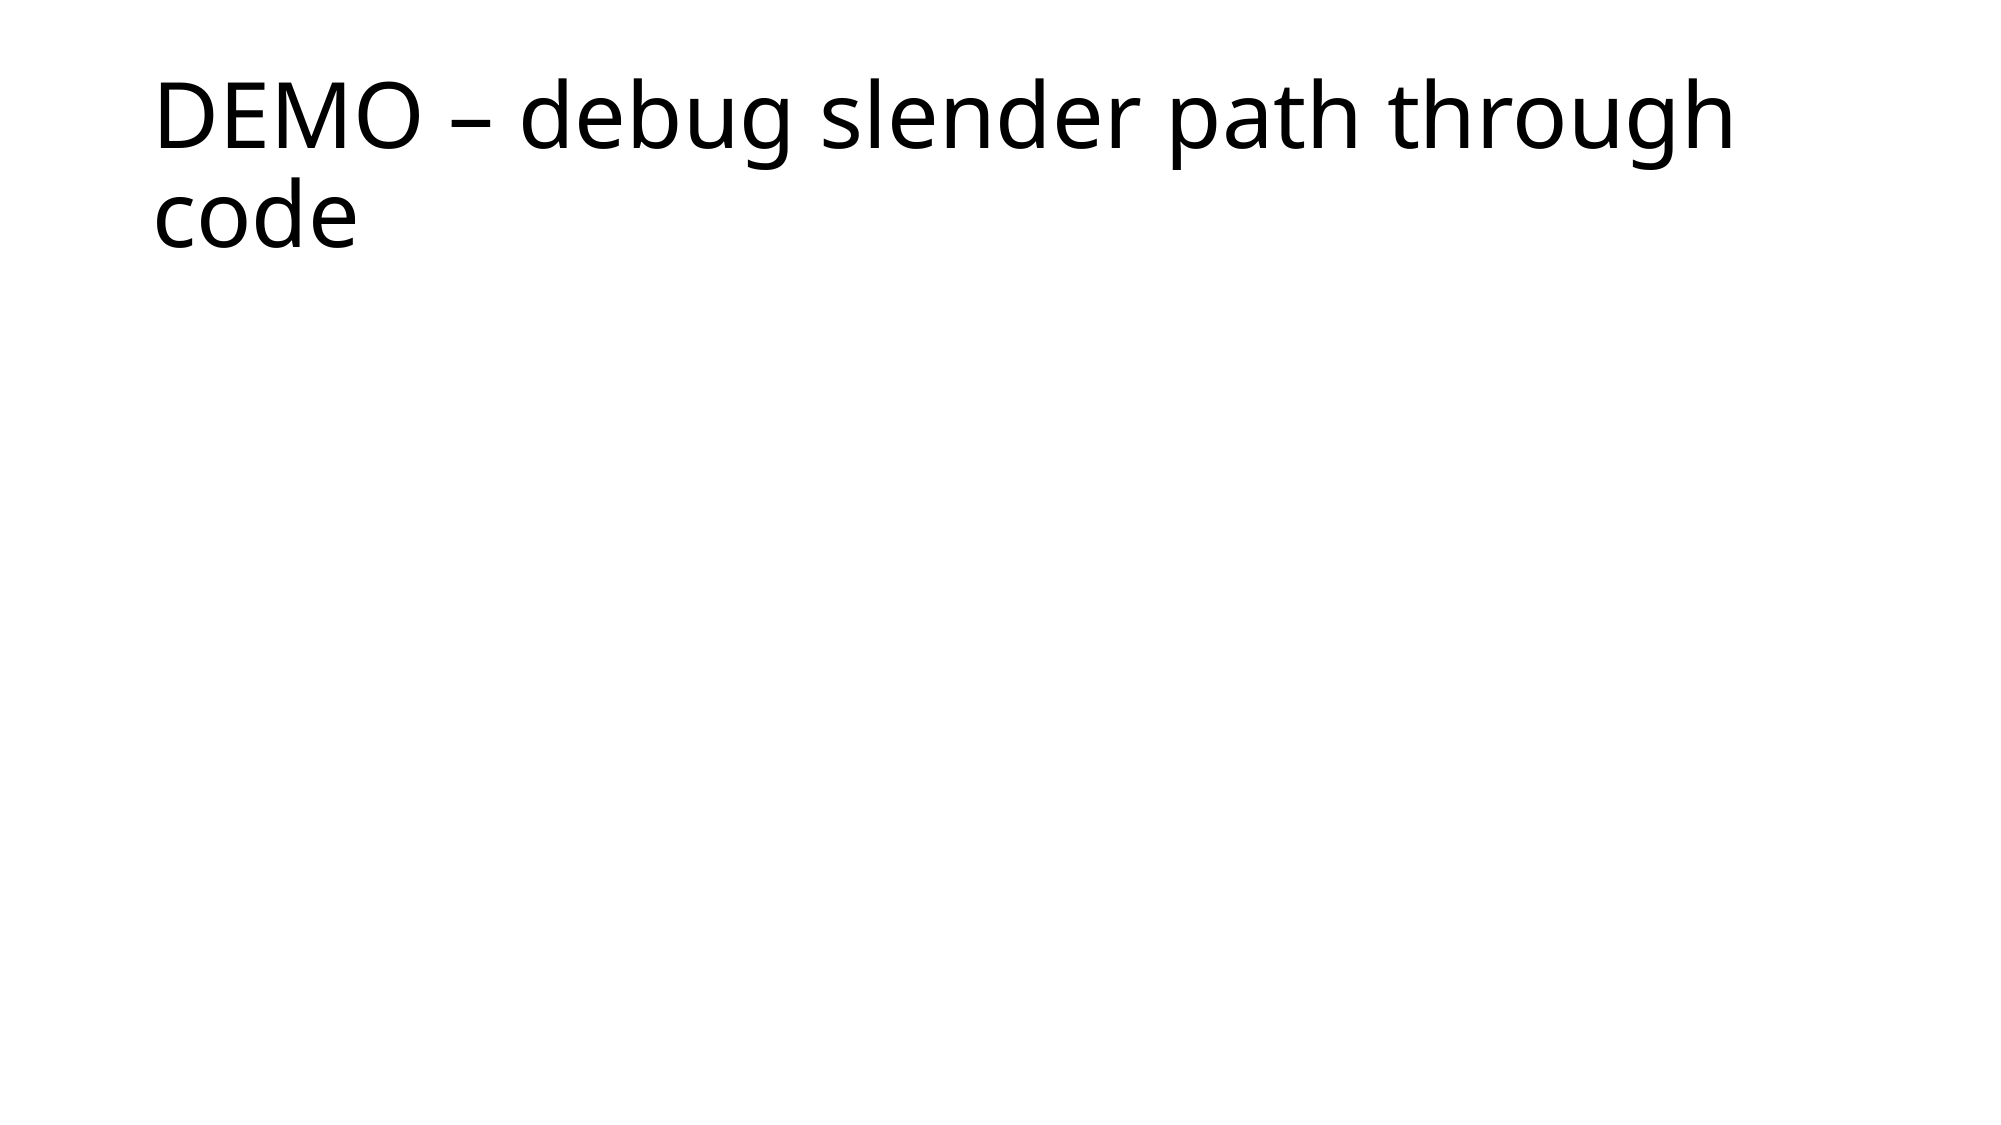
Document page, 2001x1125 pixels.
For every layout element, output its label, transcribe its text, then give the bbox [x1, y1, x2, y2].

title DEMO – debug slender path through code [137, 59, 1863, 278]
